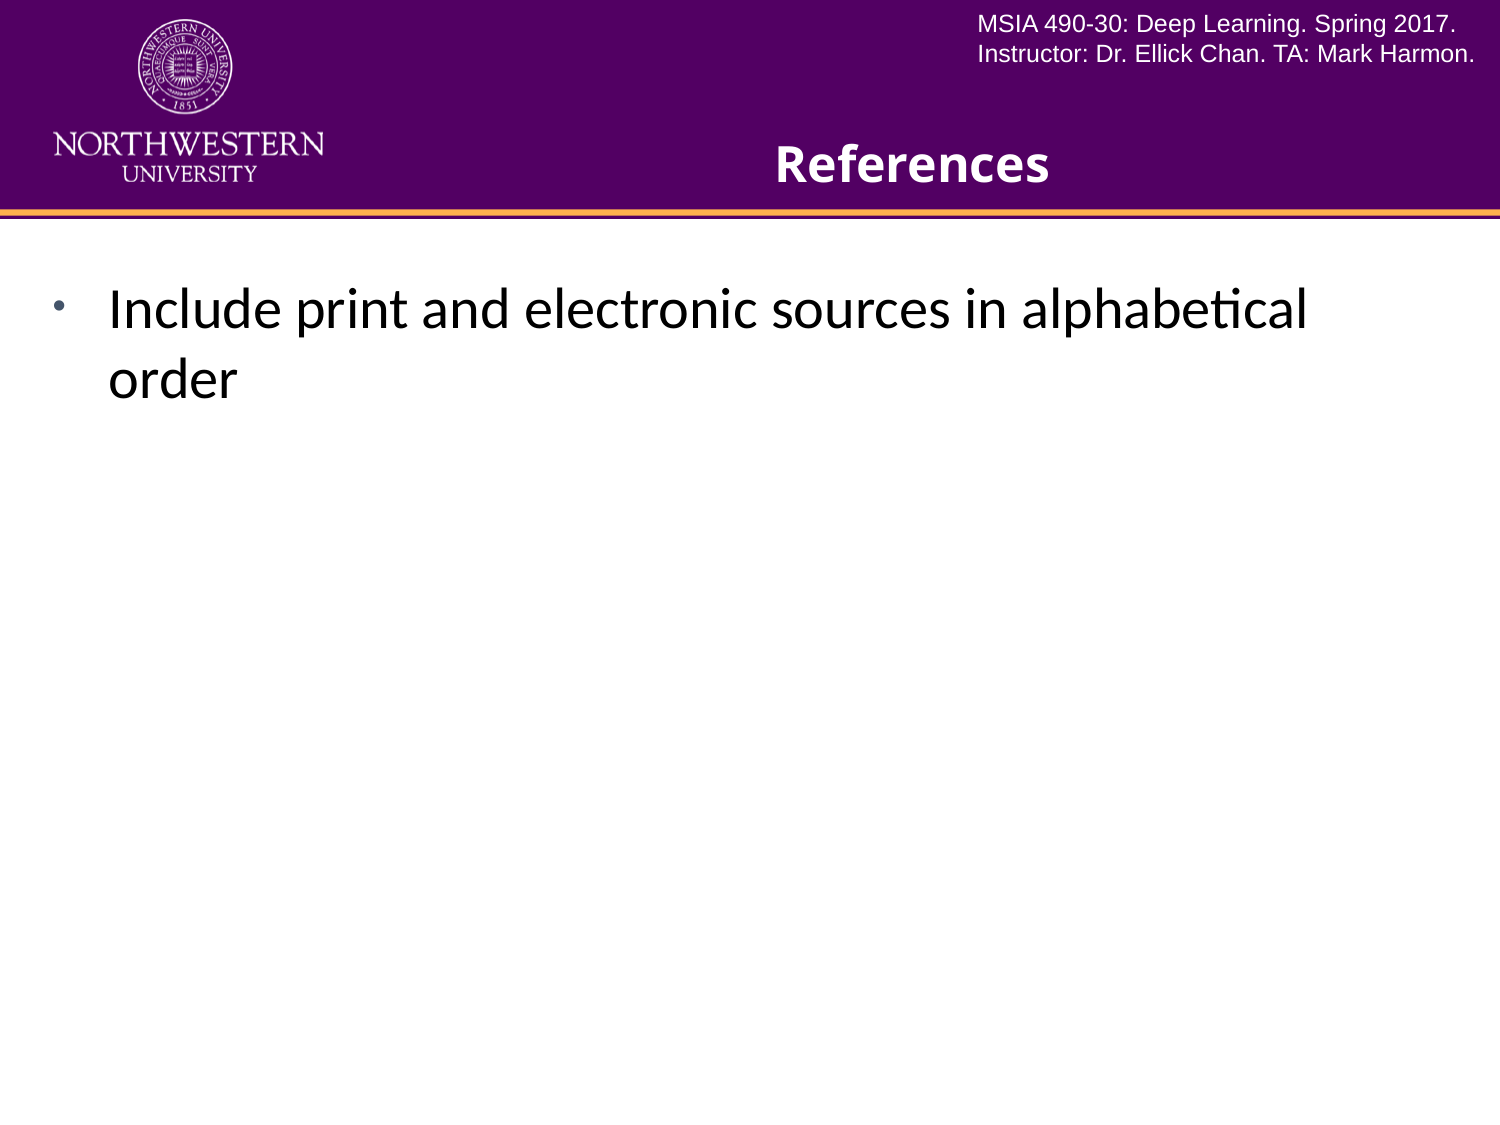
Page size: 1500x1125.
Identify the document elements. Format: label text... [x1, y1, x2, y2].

list Include print and electronic sources in alphabetical order [37, 262, 1463, 1088]
picture [0, 0, 1500, 209]
title References [362, 125, 1463, 225]
